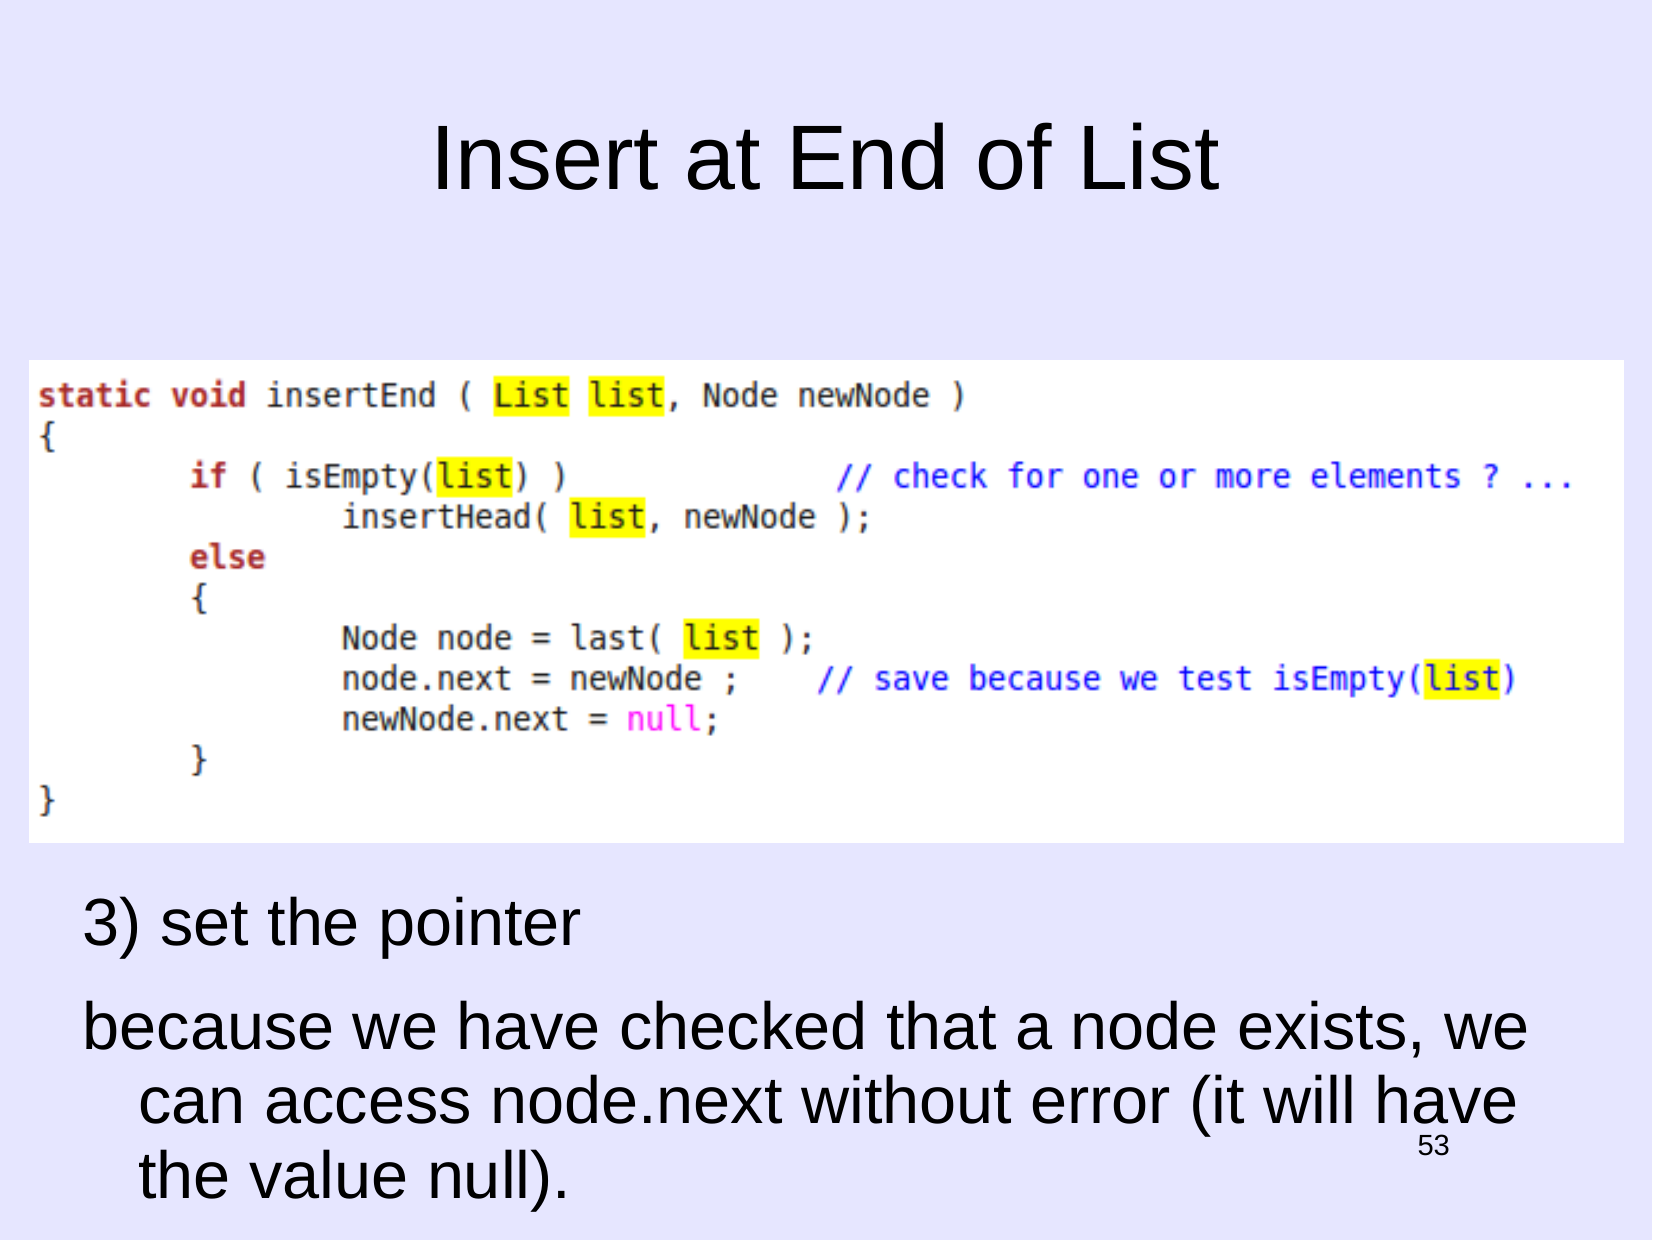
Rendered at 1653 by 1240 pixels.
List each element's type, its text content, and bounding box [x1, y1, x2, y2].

title Insert at End of List [82, 63, 1570, 256]
picture [29, 360, 1625, 843]
list 3) set the pointer because we have checked that a node exists, we can access node.next without error (it will have the value null). [82, 885, 1570, 1216]
